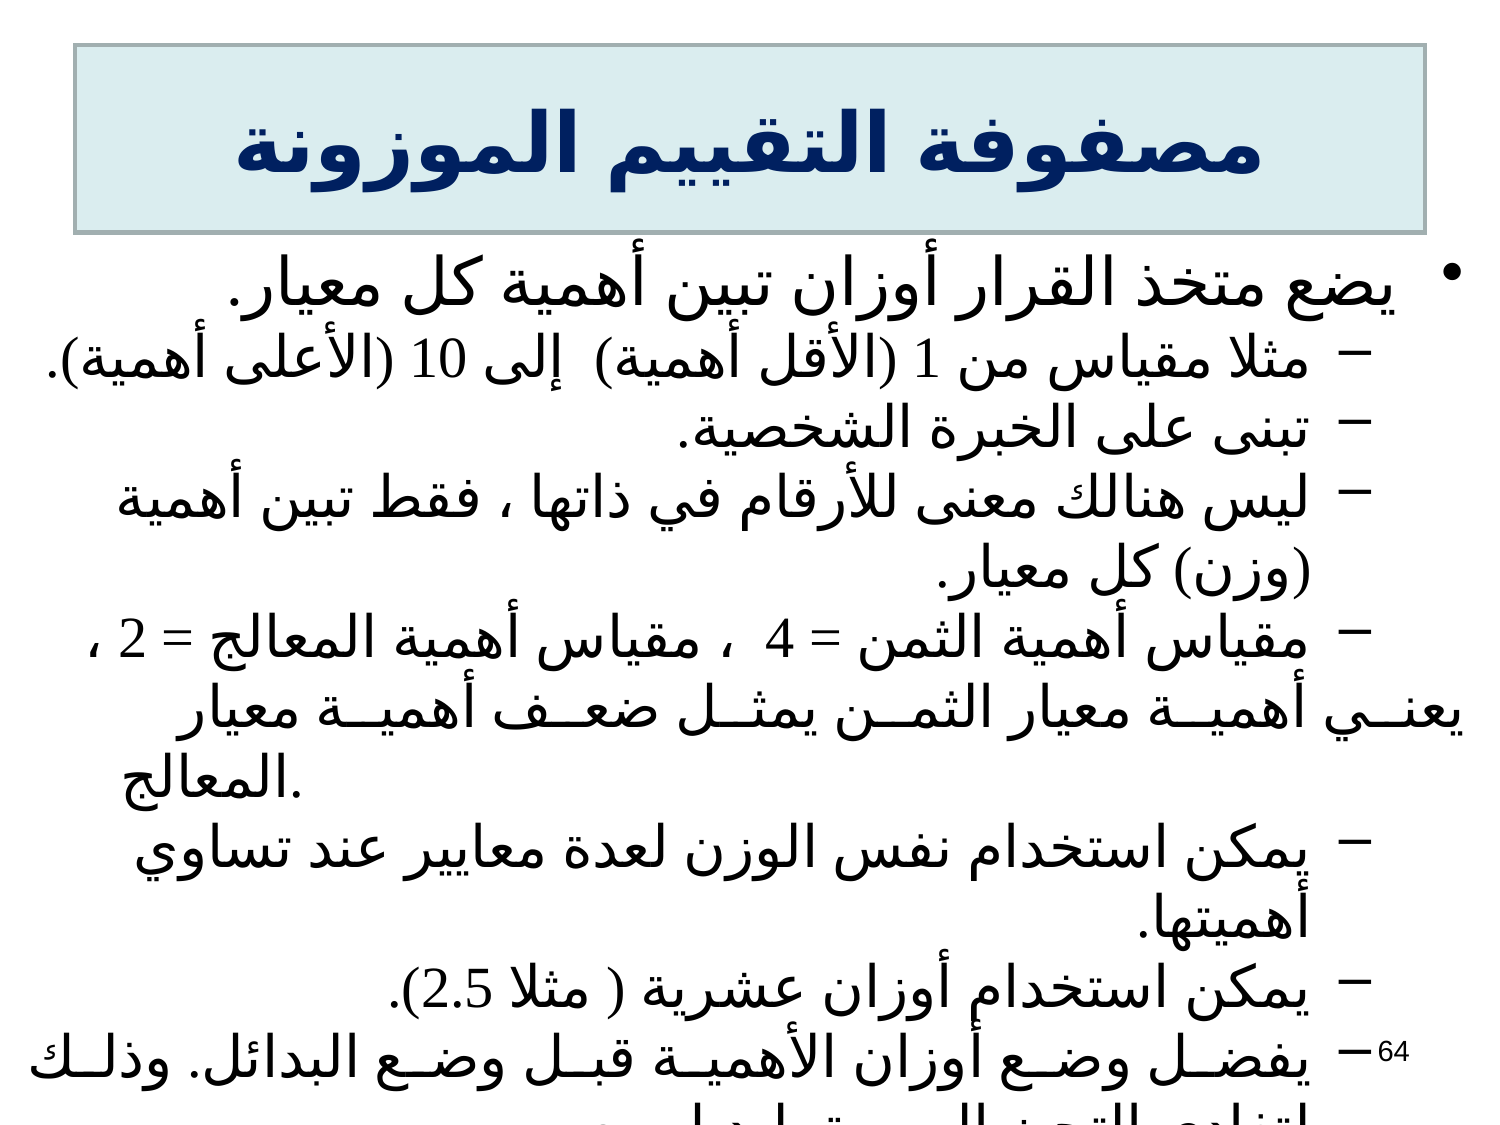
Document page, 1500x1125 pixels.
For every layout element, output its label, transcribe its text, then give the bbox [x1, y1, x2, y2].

slide_number 64 [1074, 1048, 1426, 1103]
list يضع متخذ القرار أوزان تبين أهمية كل معيار. مثلا مقياس من 1 (الأقل أهمية) إلى 10 (الأعلى أهمية). تبنى على الخبرة الشخصية. ليس هنالك معنى للأرقام في ذاتها ، فقط تبين أهمية (وزن) كل معيار. مقياس أهمية الثمن = 4 ، مقياس أهمية المعالج = 2 ، يعني أهمية معيار الثمن يمثل ضعف أهمية معيار المعالج. يمكن استخدام نفس الوزن لعدة معايير عند تساوي أهميتها. يمكن استخدام أوزان عشرية ( مثلا 2.5). يفضل وضع أوزان الأهمية قبل وضع البدائل. وذلك لتفادي التحيز المسبق لبديل معين. [12, 231, 1480, 1048]
title مصفوفة التقييم الموزونة [73, 43, 1427, 235]
